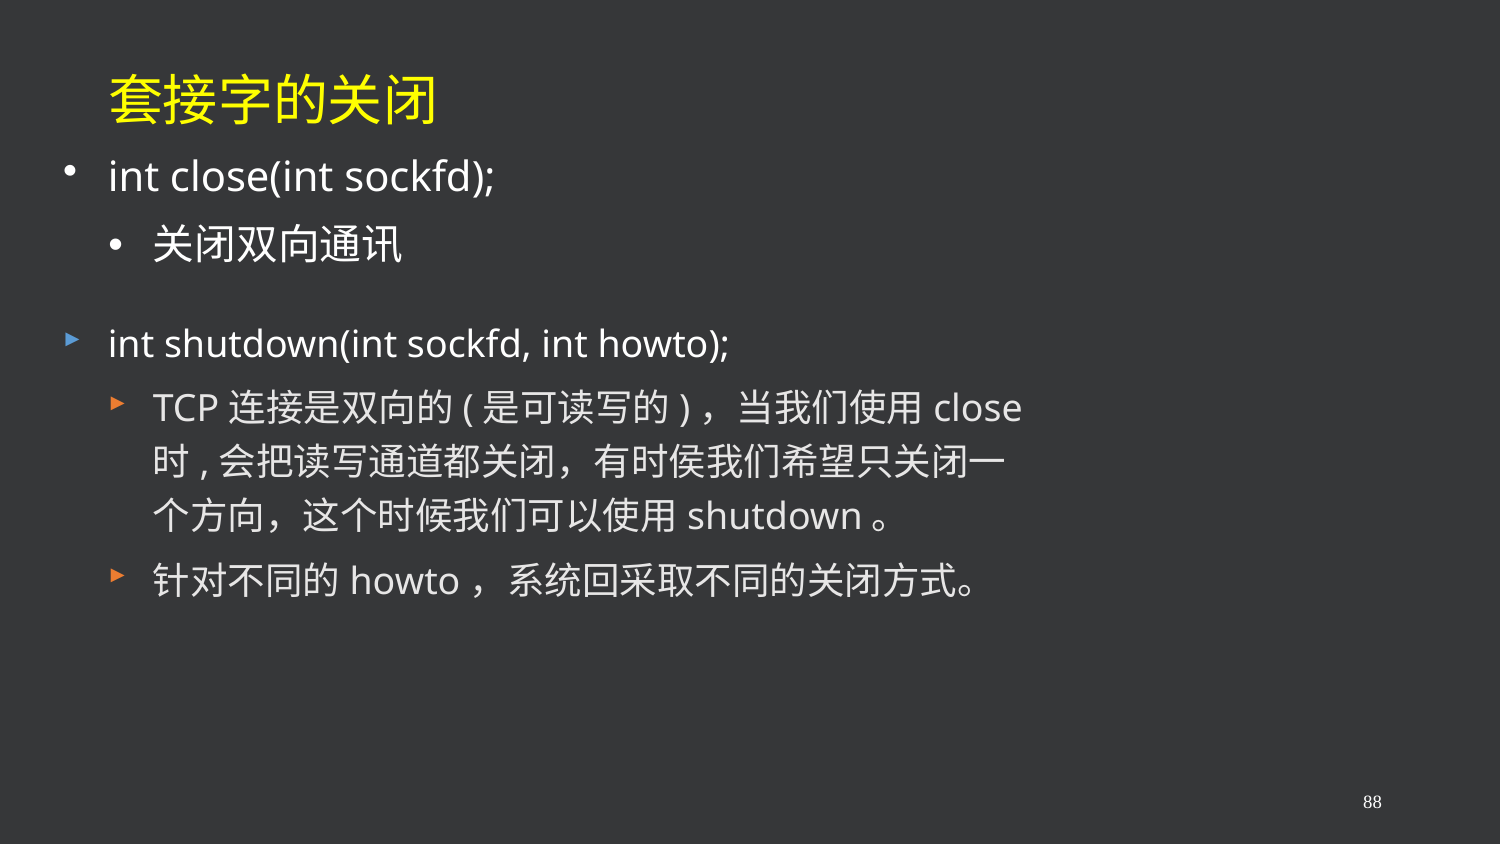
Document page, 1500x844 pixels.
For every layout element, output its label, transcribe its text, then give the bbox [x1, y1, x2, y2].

list int close(int sockfd); 关闭双向通讯 [51, 150, 890, 303]
slide_number 88 [1059, 782, 1397, 828]
title 套接字的关闭 [96, 67, 1081, 139]
text_box int shutdown(int sockfd, int howto); TCP连接是双向的(是可读写的)，当我们使用close时,会把读写通道都关闭，有时侯我们希望只关闭一个方向，这个时候我们可以使用shutdown。 针对不同的howto，系统回采取不同的关闭方式。 [51, 314, 1036, 589]
